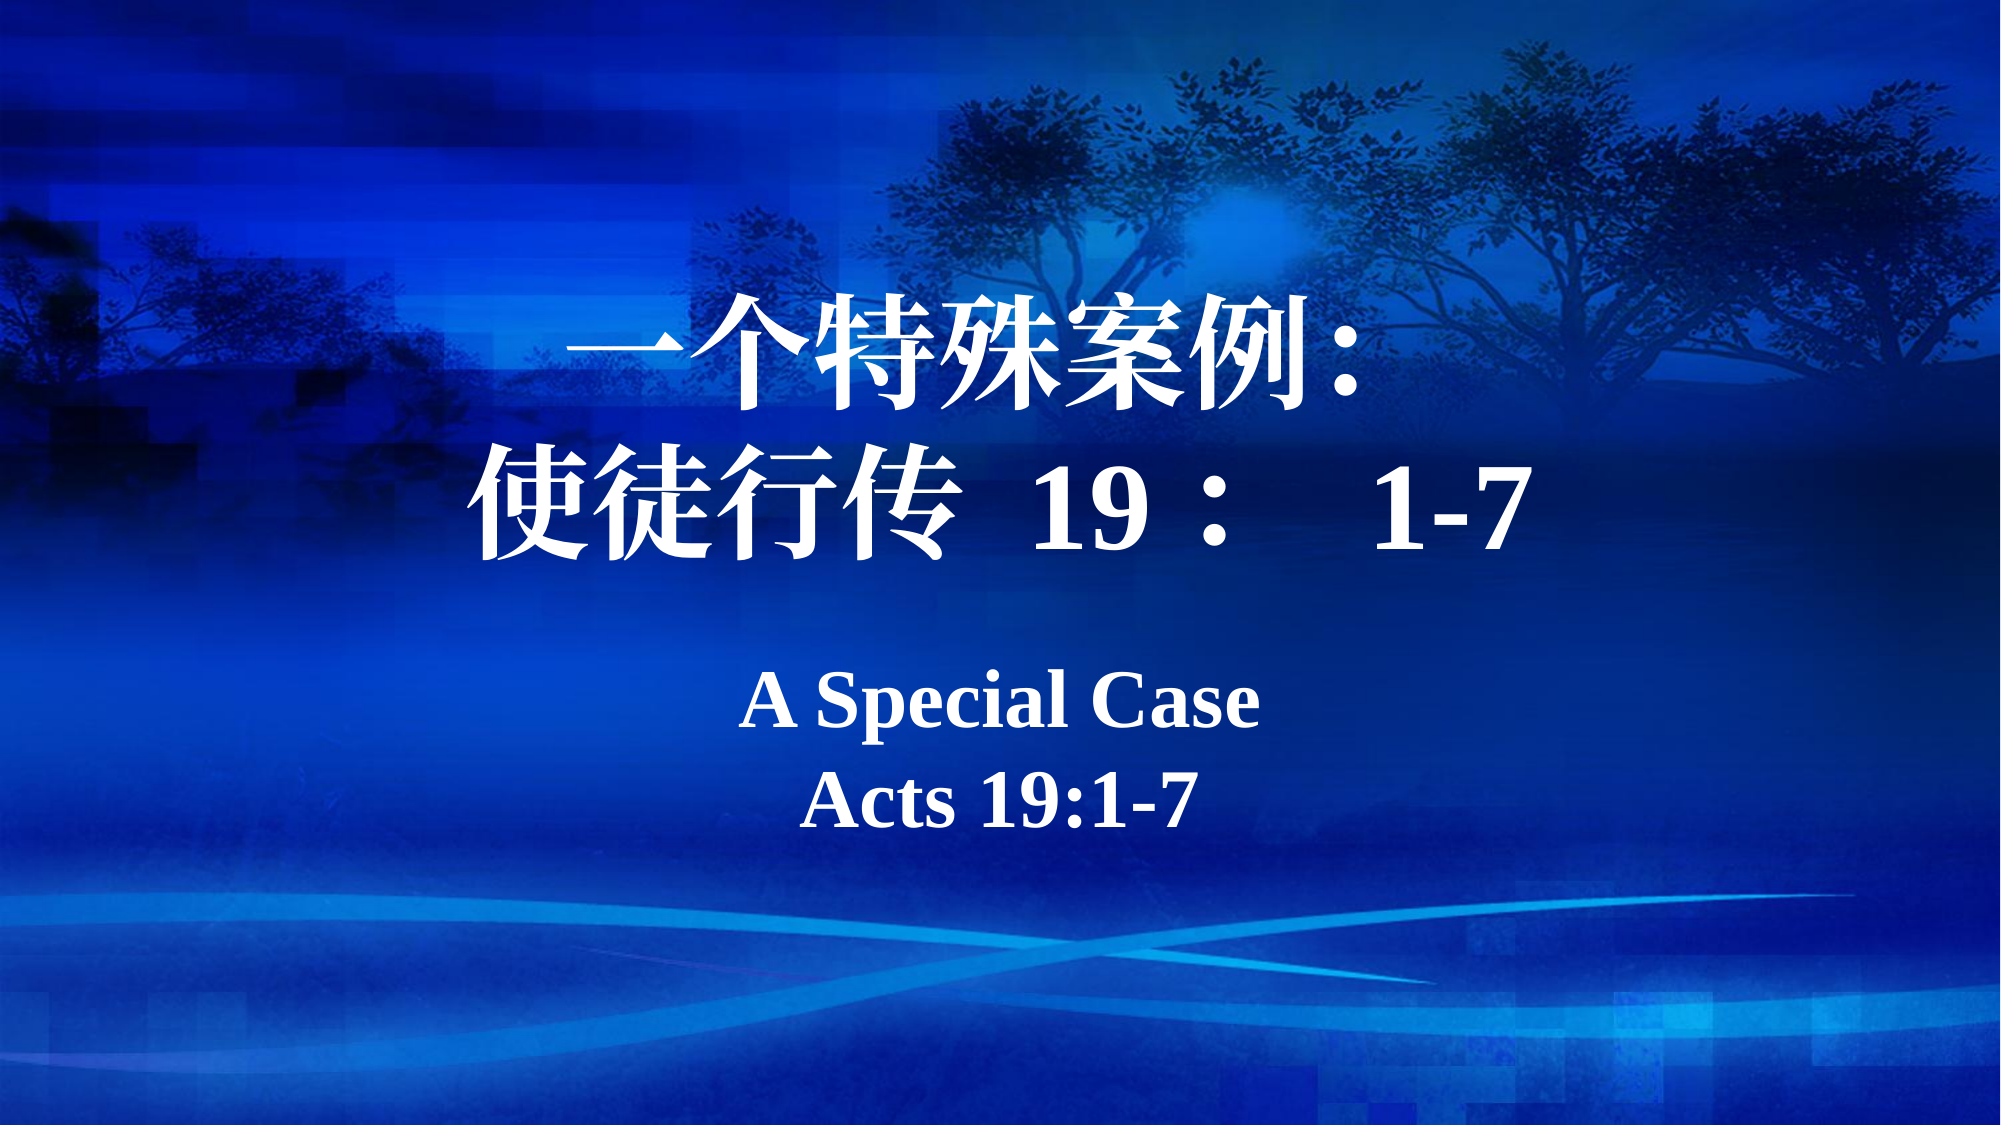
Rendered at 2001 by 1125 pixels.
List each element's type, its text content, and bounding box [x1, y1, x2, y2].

picture [0, 0, 2001, 1125]
text_box 一个特殊案例： 使徒行传 19： 1-7 A Special Case Acts 19:1-7 [177, 267, 1823, 853]
